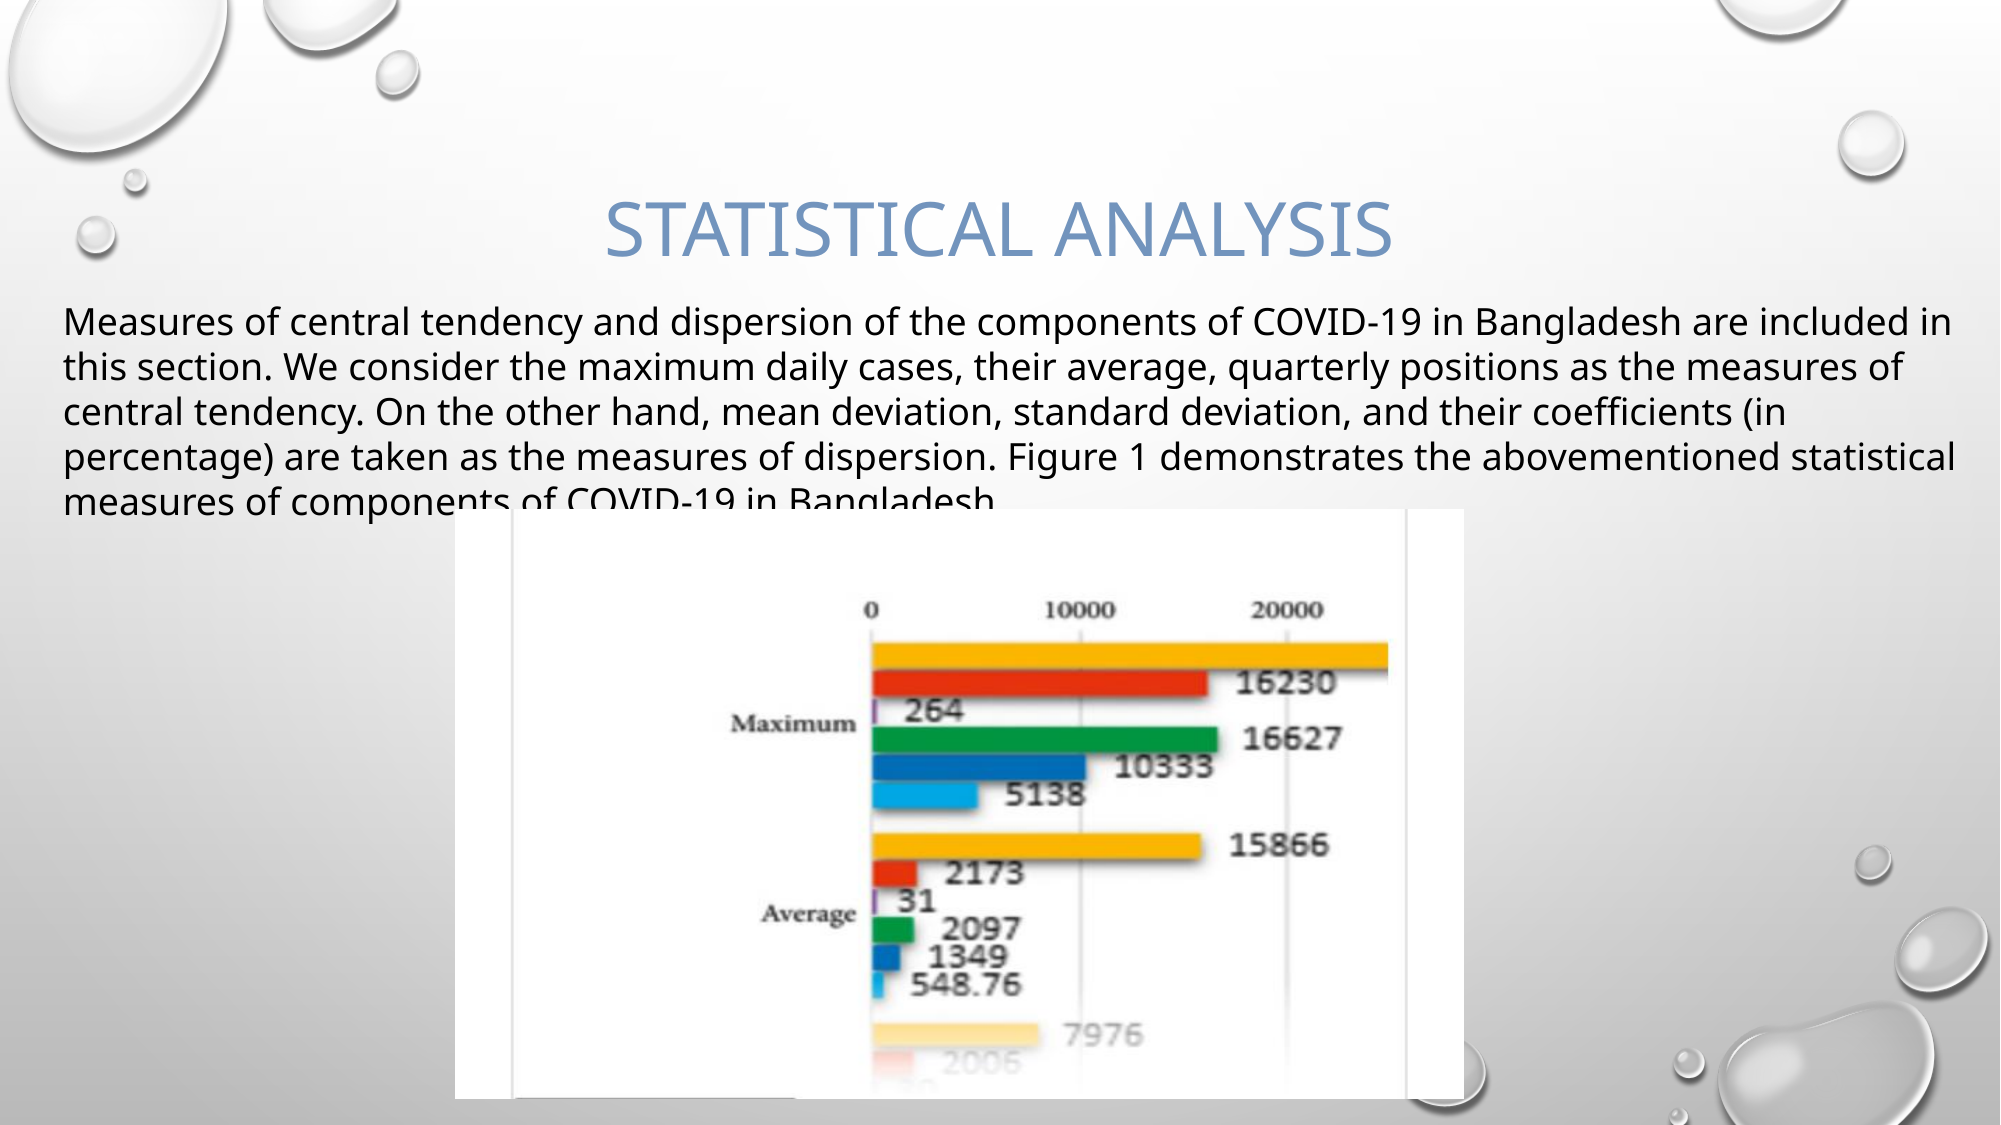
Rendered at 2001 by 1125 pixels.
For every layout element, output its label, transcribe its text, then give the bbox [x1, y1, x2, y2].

text_box Measures of central tendency and dispersion of the components of COVID-19 in Bangladesh are included in this section. We consider the maximum daily cases, their average, quarterly positions as the measures of central tendency. On the other hand, mean deviation, standard deviation, and their coefficients (in percentage) are taken as the measures of dispersion. Figure 1 demonstrates the abovementioned statistical measures of components of COVID-19 in Bangladesh. [48, 290, 1982, 530]
title Statistical analysis [149, 101, 1851, 364]
picture [0, 0, 2000, 1125]
